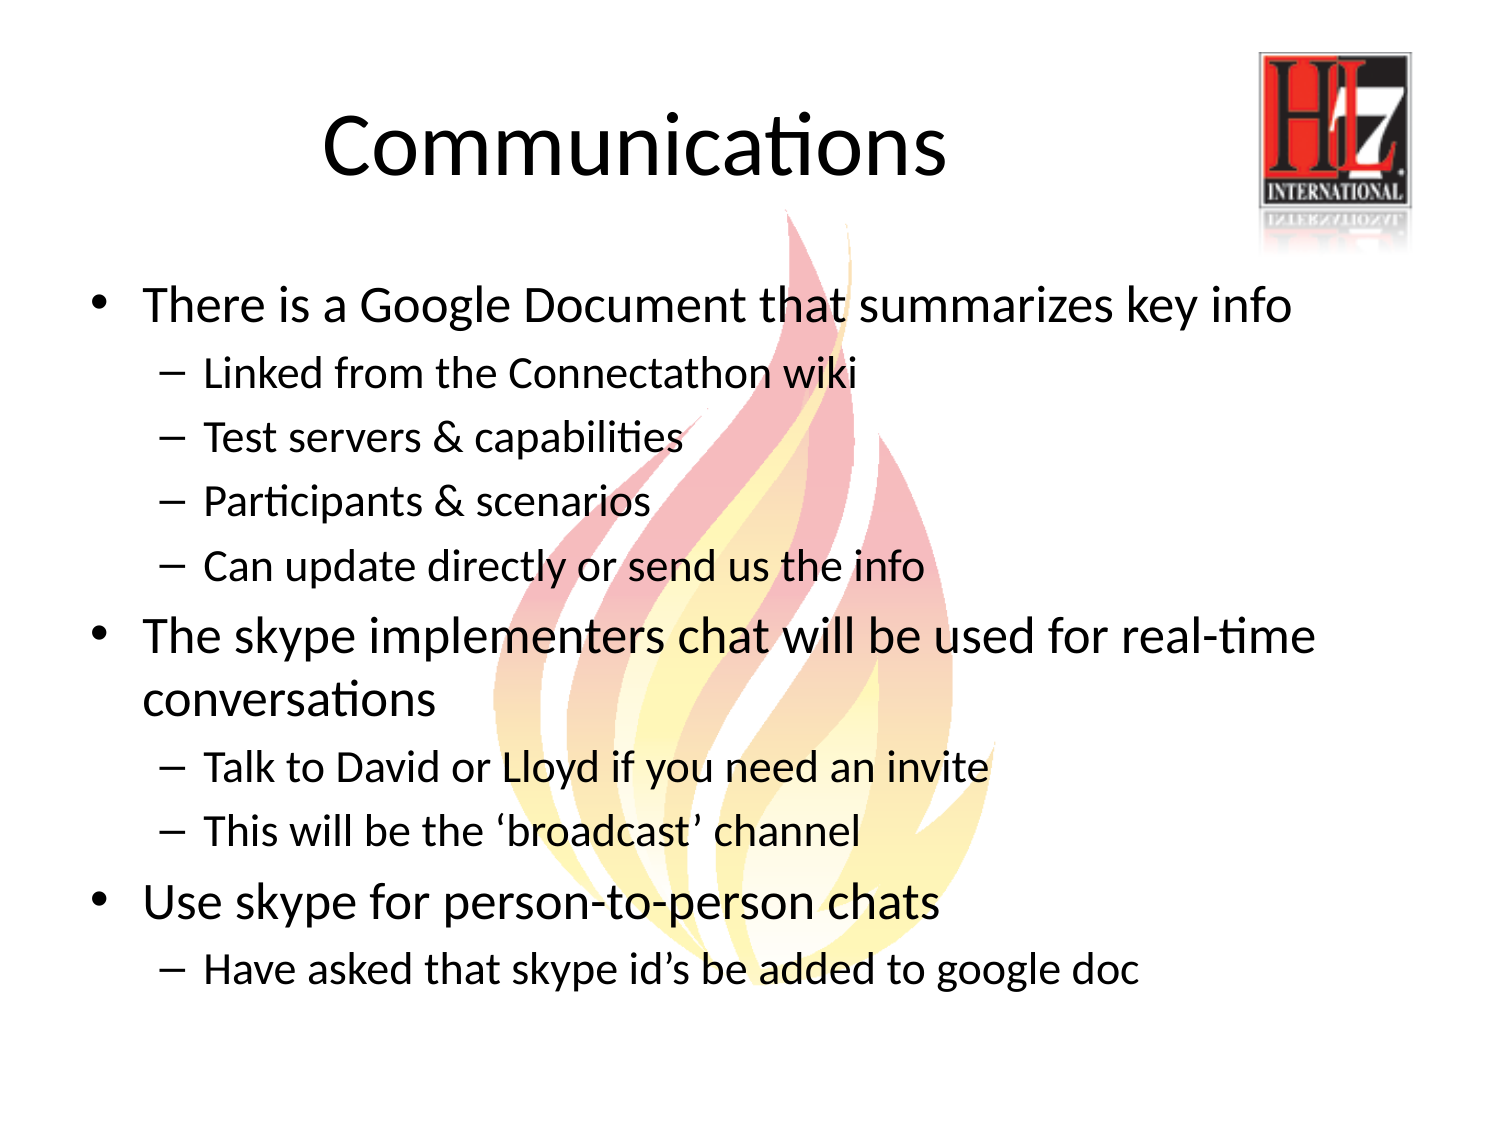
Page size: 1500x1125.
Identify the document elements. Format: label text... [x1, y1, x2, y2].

picture [1247, 52, 1425, 262]
title Communications [75, 45, 1197, 233]
list There is a Google Document that summarizes key info Linked from the Connectathon wiki Test servers & capabilities Participants & scenarios Can update directly or send us the info The skype implementers chat will be used for real-time conversations Talk to David or Lloyd if you need an invite This will be the ‘broadcast’ channel Use skype for person-to-person chats Have asked that skype id’s be added to google doc [75, 262, 1425, 1005]
